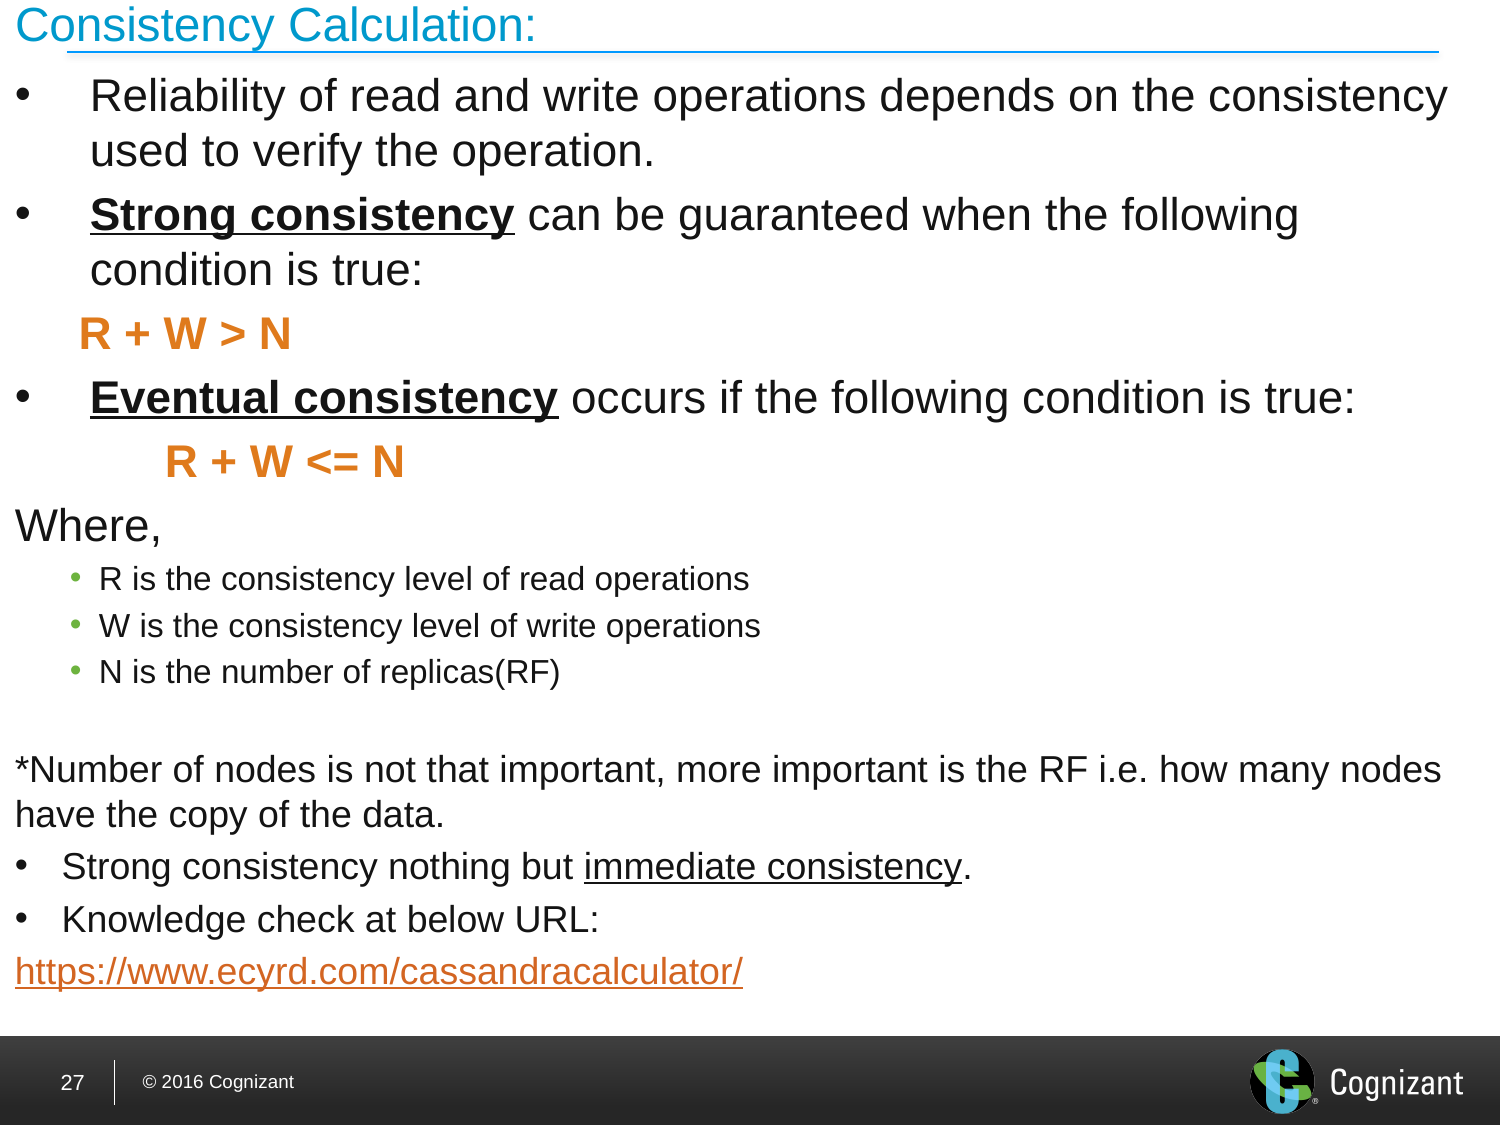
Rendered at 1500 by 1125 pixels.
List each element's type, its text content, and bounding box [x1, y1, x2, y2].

slide_number 27 [27, 1046, 100, 1118]
picture [1250, 1049, 1463, 1114]
title Consistency Calculation: [0, 0, 1500, 58]
list Reliability of read and write operations depends on the consistency used to verify the operation. Strong consistency can be guaranteed when the following condition is true: R + W > N Eventual consistency occurs if the following condition is true: R + W <= N Where, R is the consistency level of read operations W is the consistency level of write operations N is the number of replicas(RF) *Number of nodes is not that important, more important is the RF i.e. how many nodes have the copy of the data. Strong consistency nothing but immediate consistency. Knowledge check at below URL: https://www.ecyrd.com/cassandracalculator/ [0, 58, 1500, 1046]
